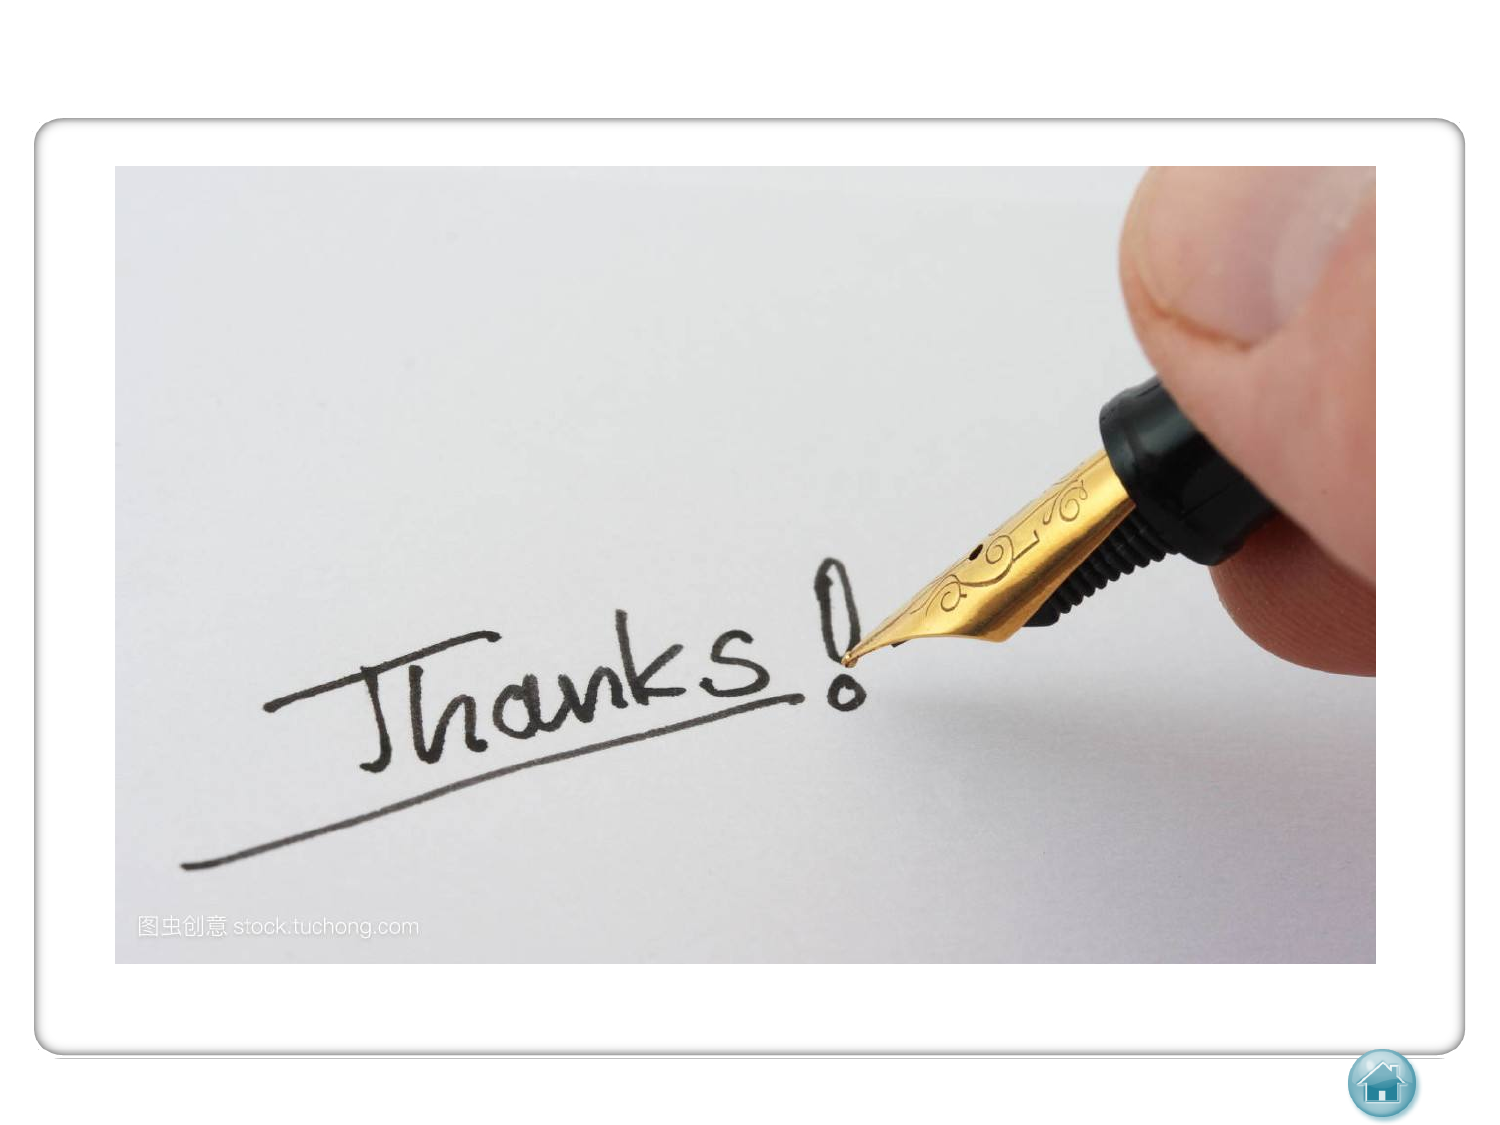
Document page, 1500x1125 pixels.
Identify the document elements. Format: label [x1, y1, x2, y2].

picture [29, 113, 1471, 1125]
